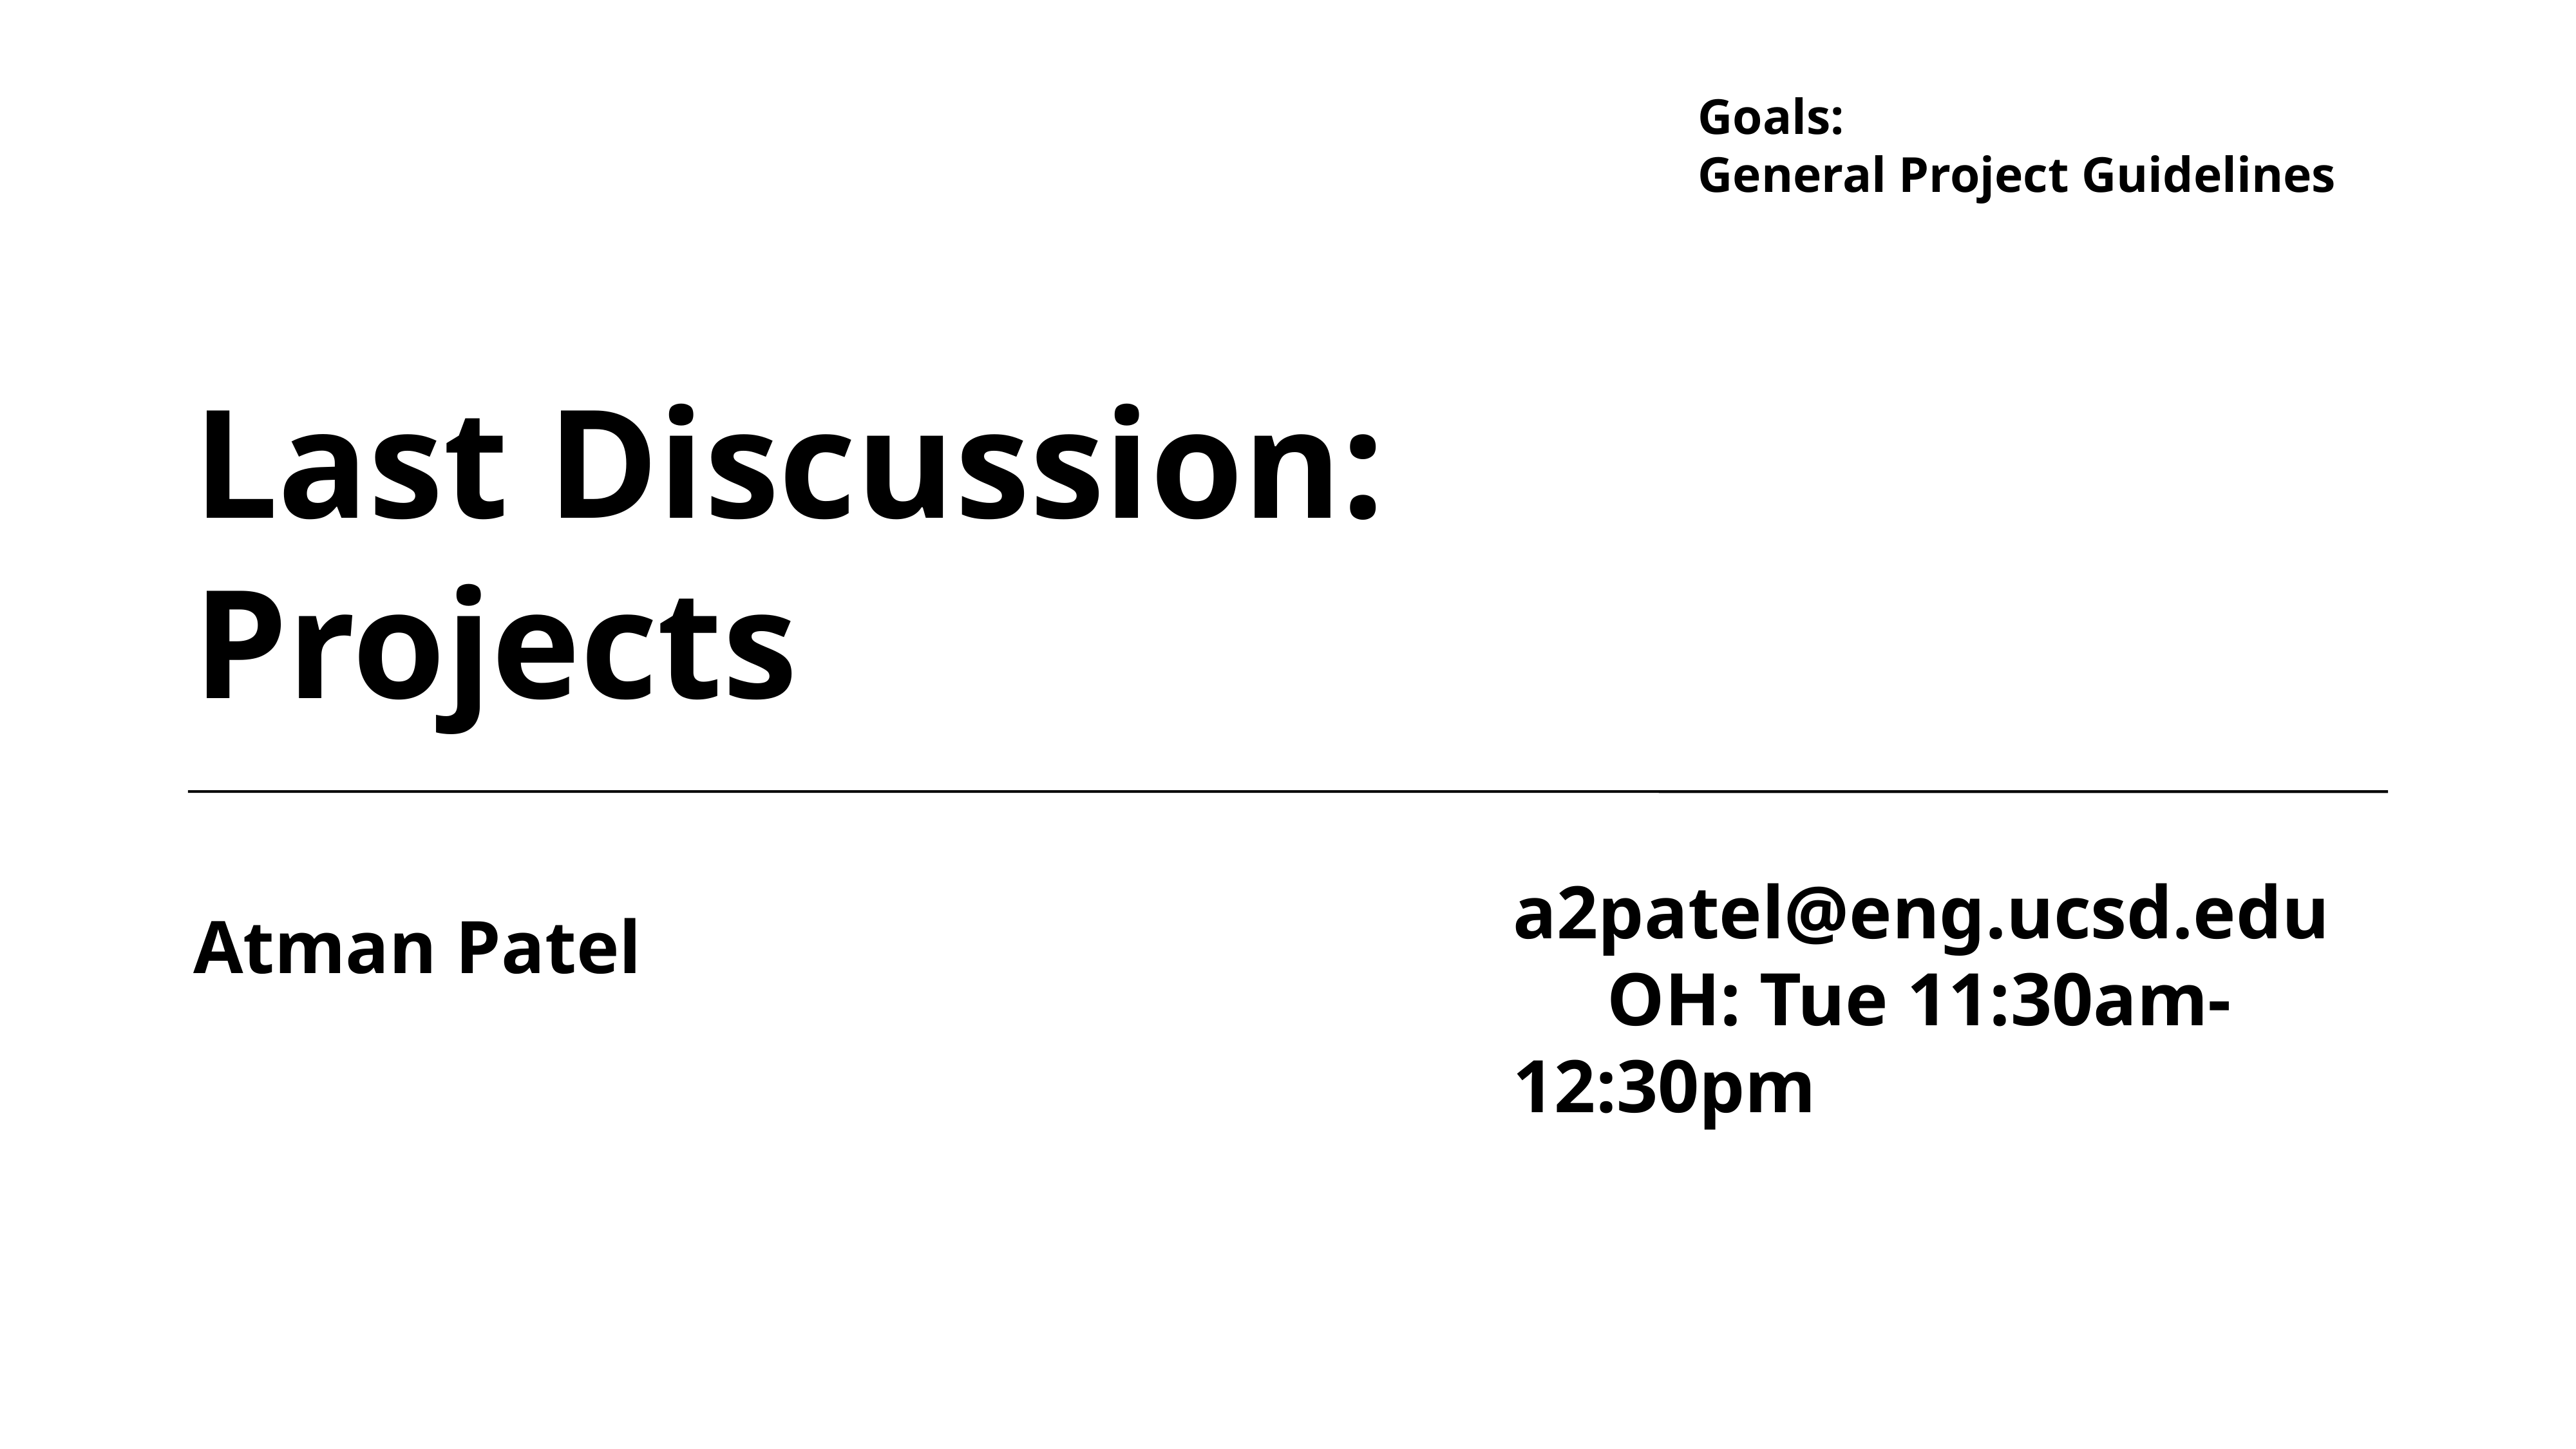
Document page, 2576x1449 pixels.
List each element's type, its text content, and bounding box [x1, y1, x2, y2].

text_box Goals: General Project Guidelines [1692, 80, 2389, 724]
text_box a2patel@eng.ucsd.edu OH: Tue 11:30am-12:30pm [1508, 860, 2512, 1133]
text_box Atman Patel [187, 895, 1093, 994]
title Last Discussion: Projects [187, 242, 1659, 735]
